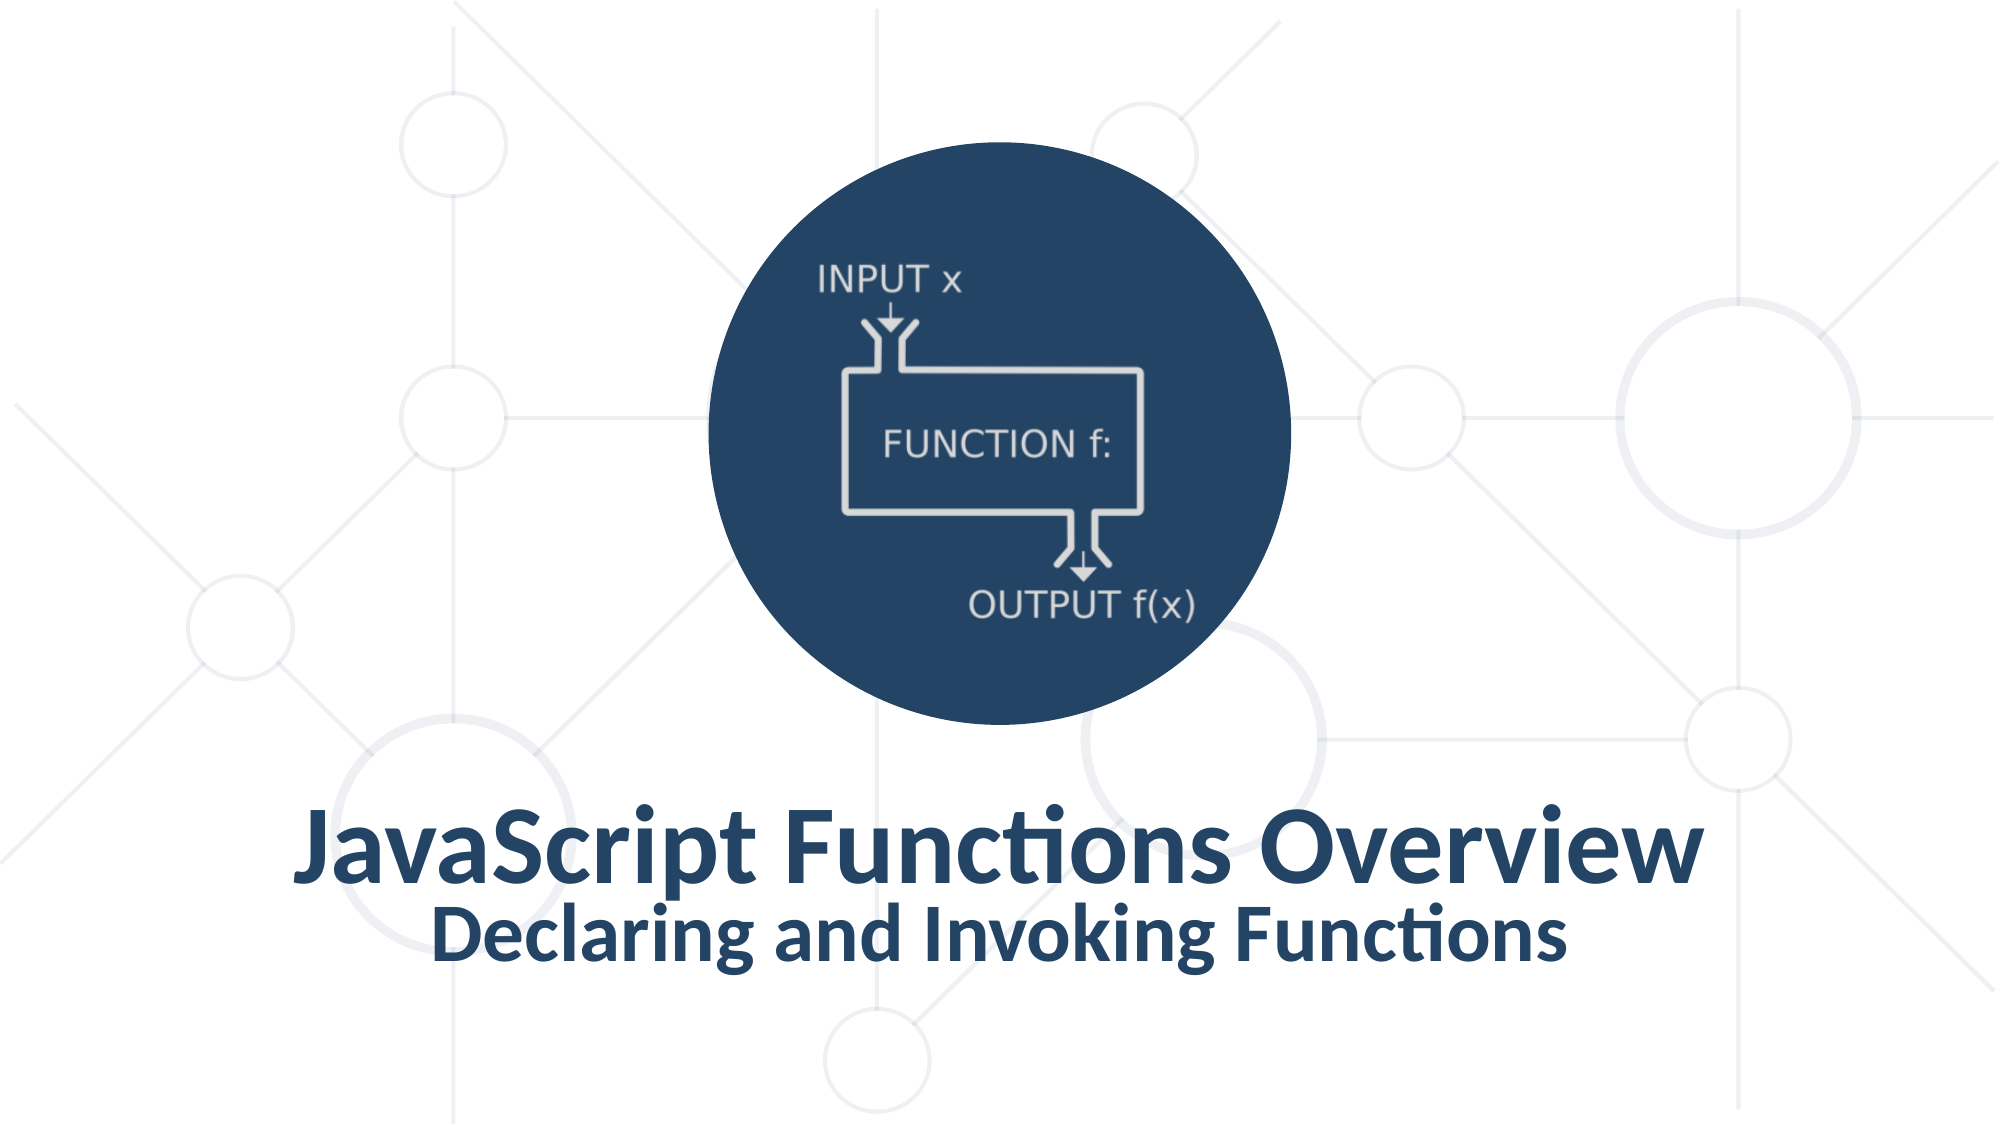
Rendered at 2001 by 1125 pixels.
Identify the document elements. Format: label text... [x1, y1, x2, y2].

text_box JavaScript Functions Overview [100, 771, 1899, 898]
text_box Declaring and Invoking Functions [100, 949, 1899, 1031]
picture [616, 253, 1383, 631]
